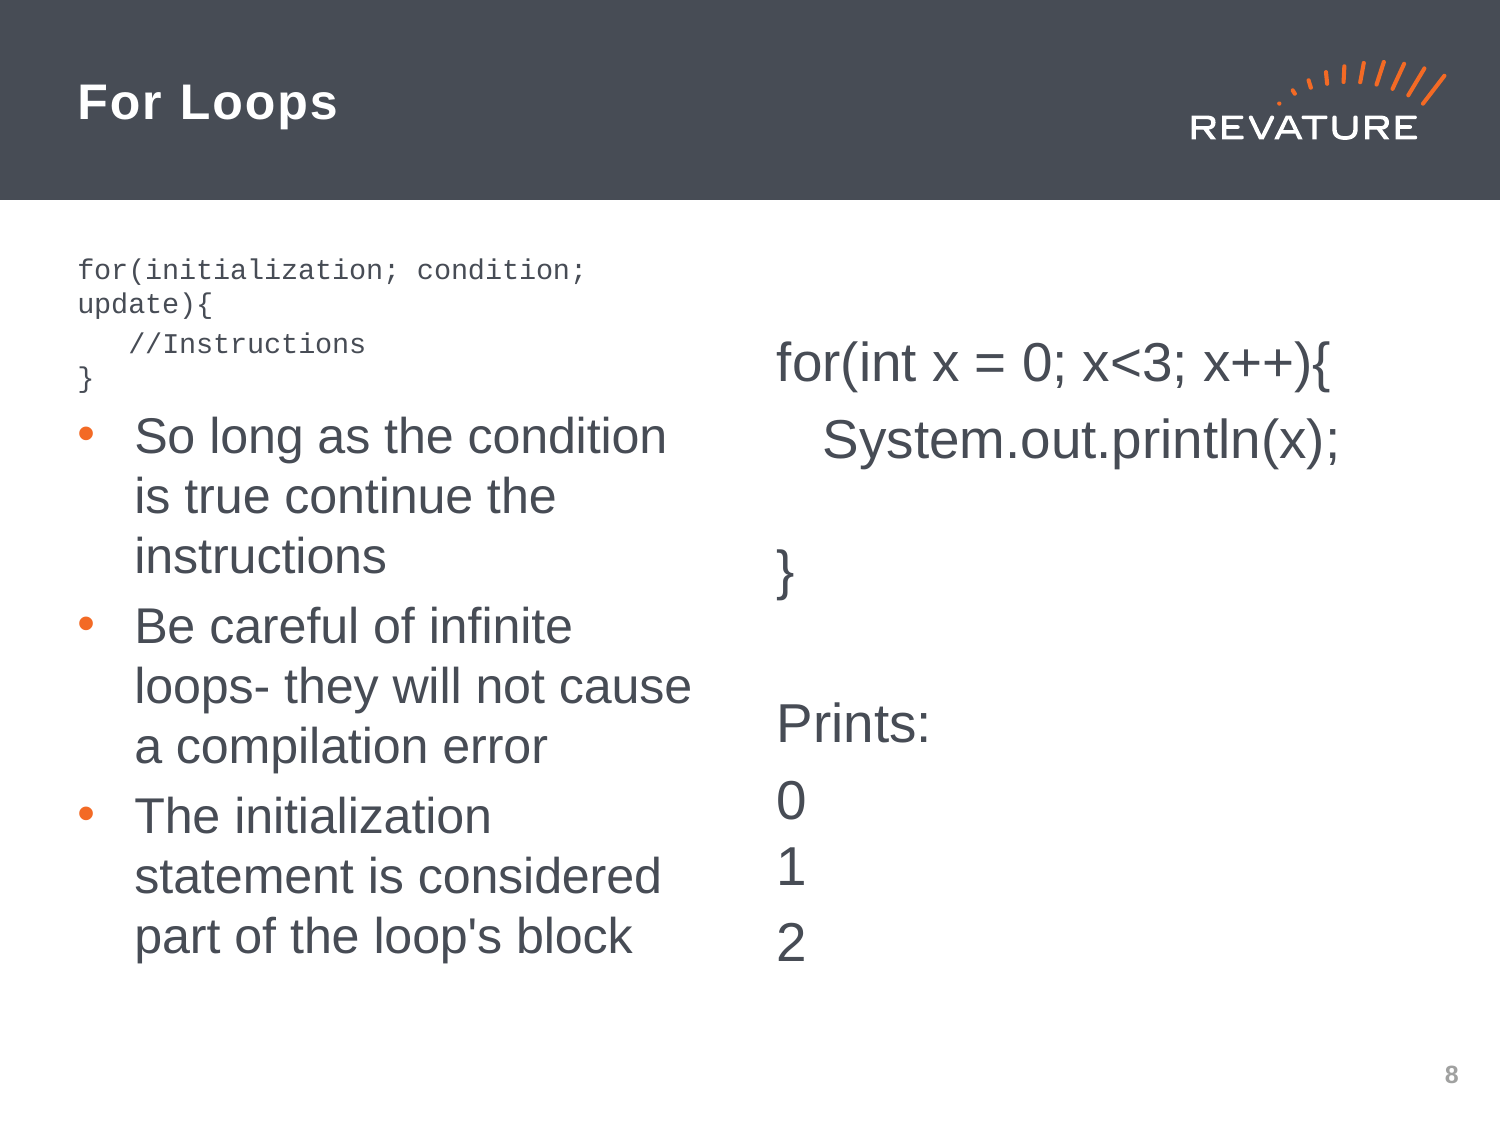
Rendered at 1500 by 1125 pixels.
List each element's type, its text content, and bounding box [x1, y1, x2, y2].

list for(int x = 0; x<3; x++){ System.out.println(x); } Prints: 0 1 2 [761, 243, 1420, 986]
list for(initialization; condition; update){ //Instructions } So long as the condition is true continue the instructions Be careful of infinite loops- they will not cause a compilation error The initialization statement is considered part of the loop's block [62, 243, 720, 986]
title For Loops [62, 0, 1084, 200]
slide_number 7 [1332, 1043, 1474, 1104]
